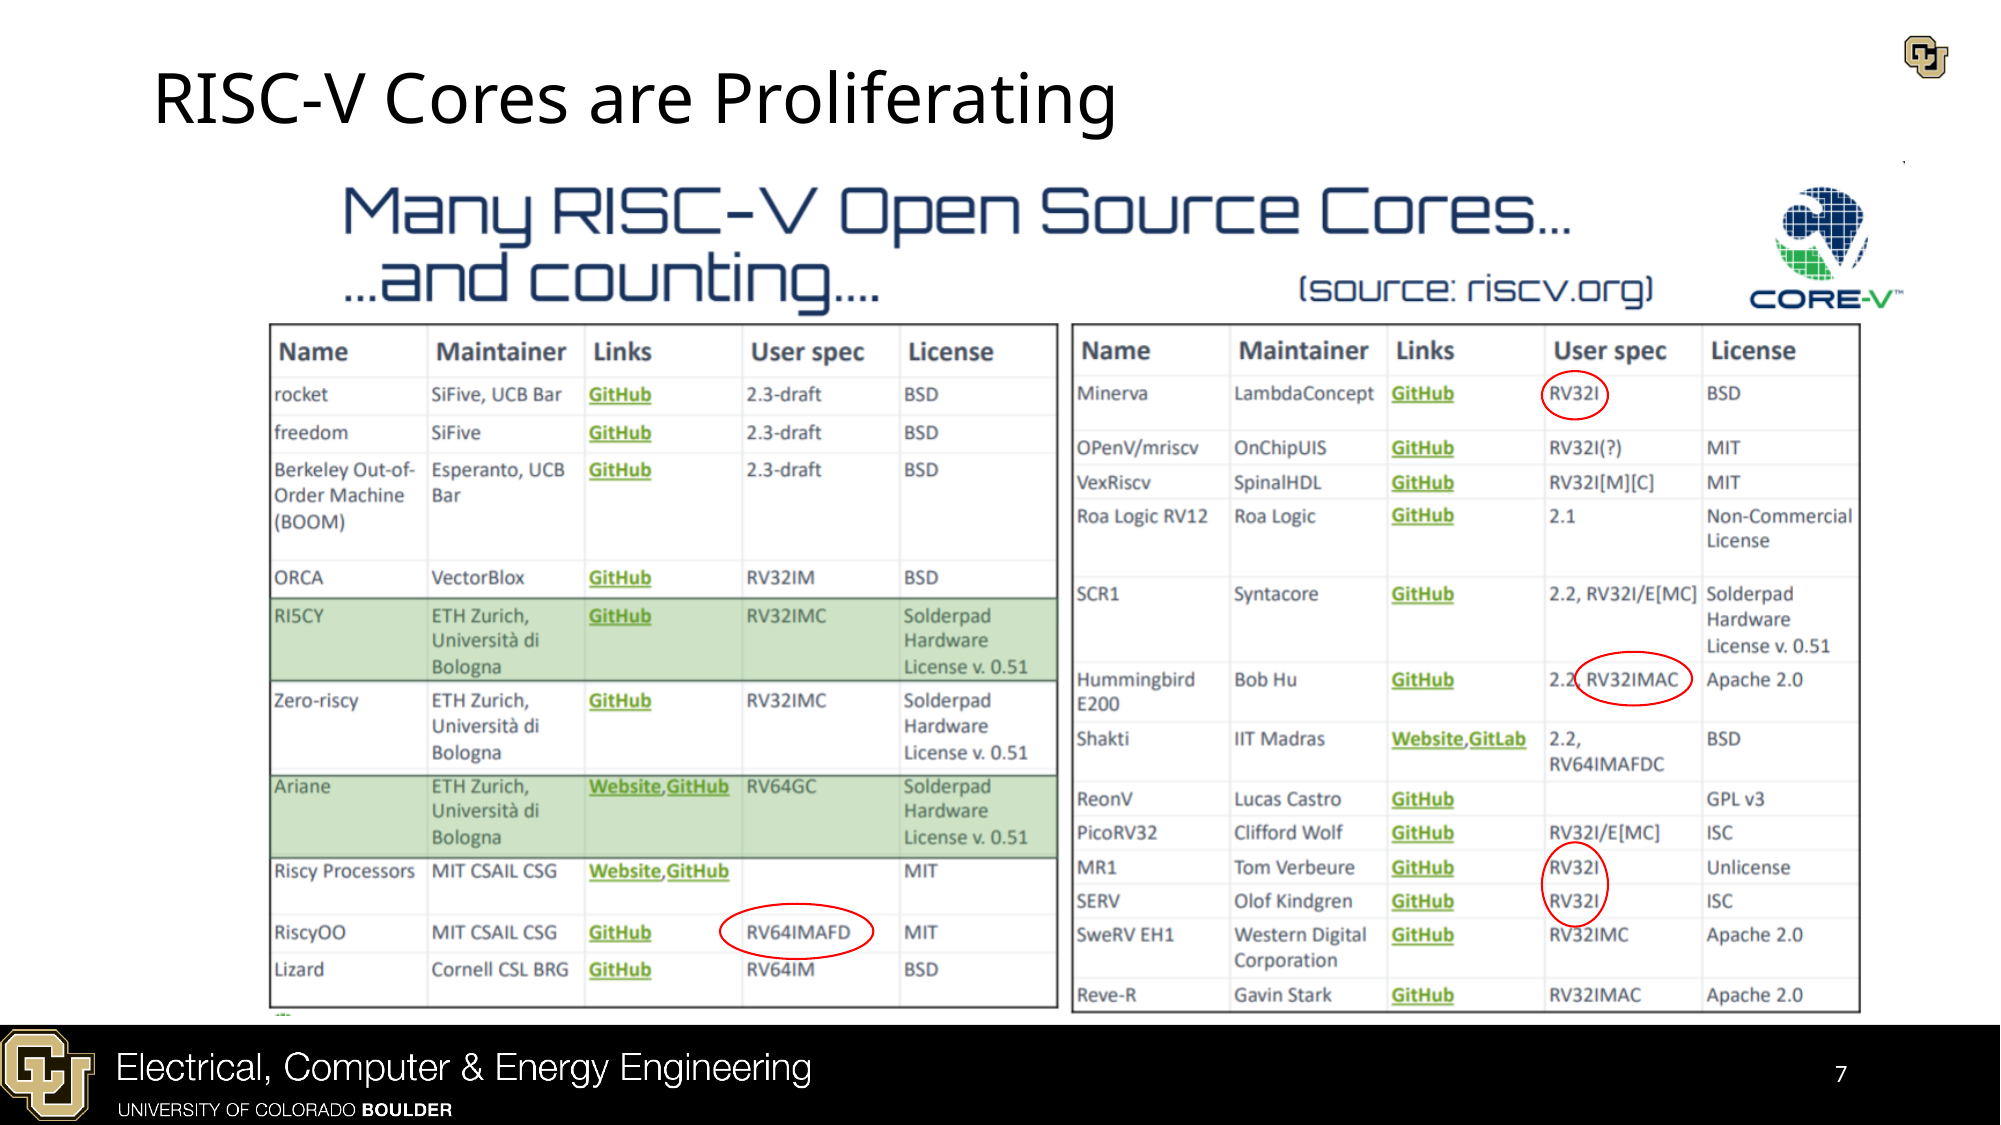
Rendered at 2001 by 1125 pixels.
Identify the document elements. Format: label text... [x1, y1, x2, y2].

picture [240, 161, 1905, 1016]
title RISC-V Cores are Proliferating [137, 55, 1863, 147]
picture [1899, 32, 1958, 87]
slide_number 7 [1412, 1042, 1863, 1103]
footer [0, 1024, 2000, 1125]
picture [0, 1029, 810, 1121]
